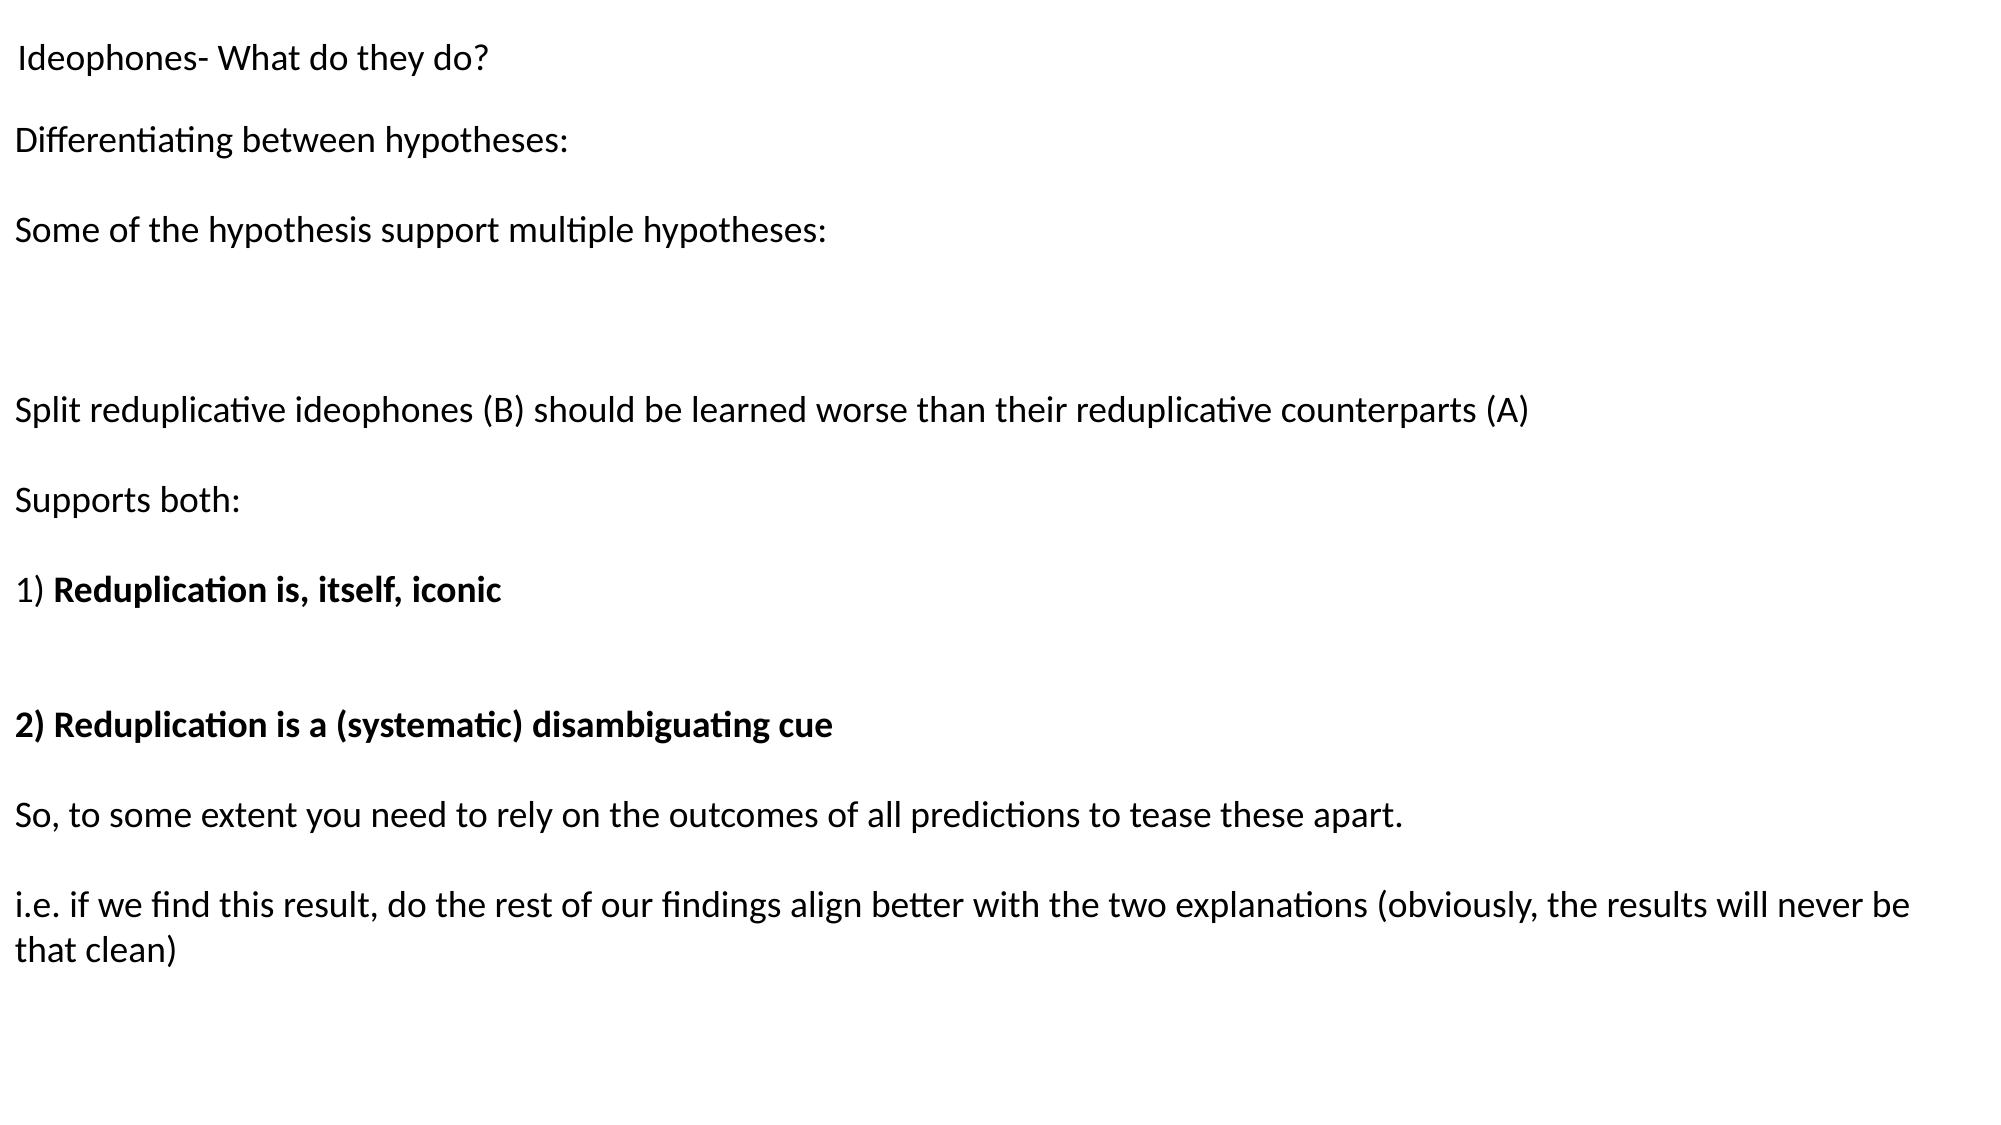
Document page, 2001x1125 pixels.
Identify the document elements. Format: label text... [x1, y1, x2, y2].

text_box Differentiating between hypotheses: Some of the hypothesis support multiple hypotheses: Split reduplicative ideophones (B) should be learned worse than their reduplicative counterparts (A) Supports both: 1) Reduplication is, itself, iconic 2) Reduplication is a (systematic) disambiguating cue So, to some extent you need to rely on the outcomes of all predictions to tease these apart. i.e. if we find this result, do the rest of our findings align better with the two explanations (obviously, the results will never be that clean) [0, 107, 1940, 978]
text_box Ideophones- What do they do? [2, 25, 506, 85]
